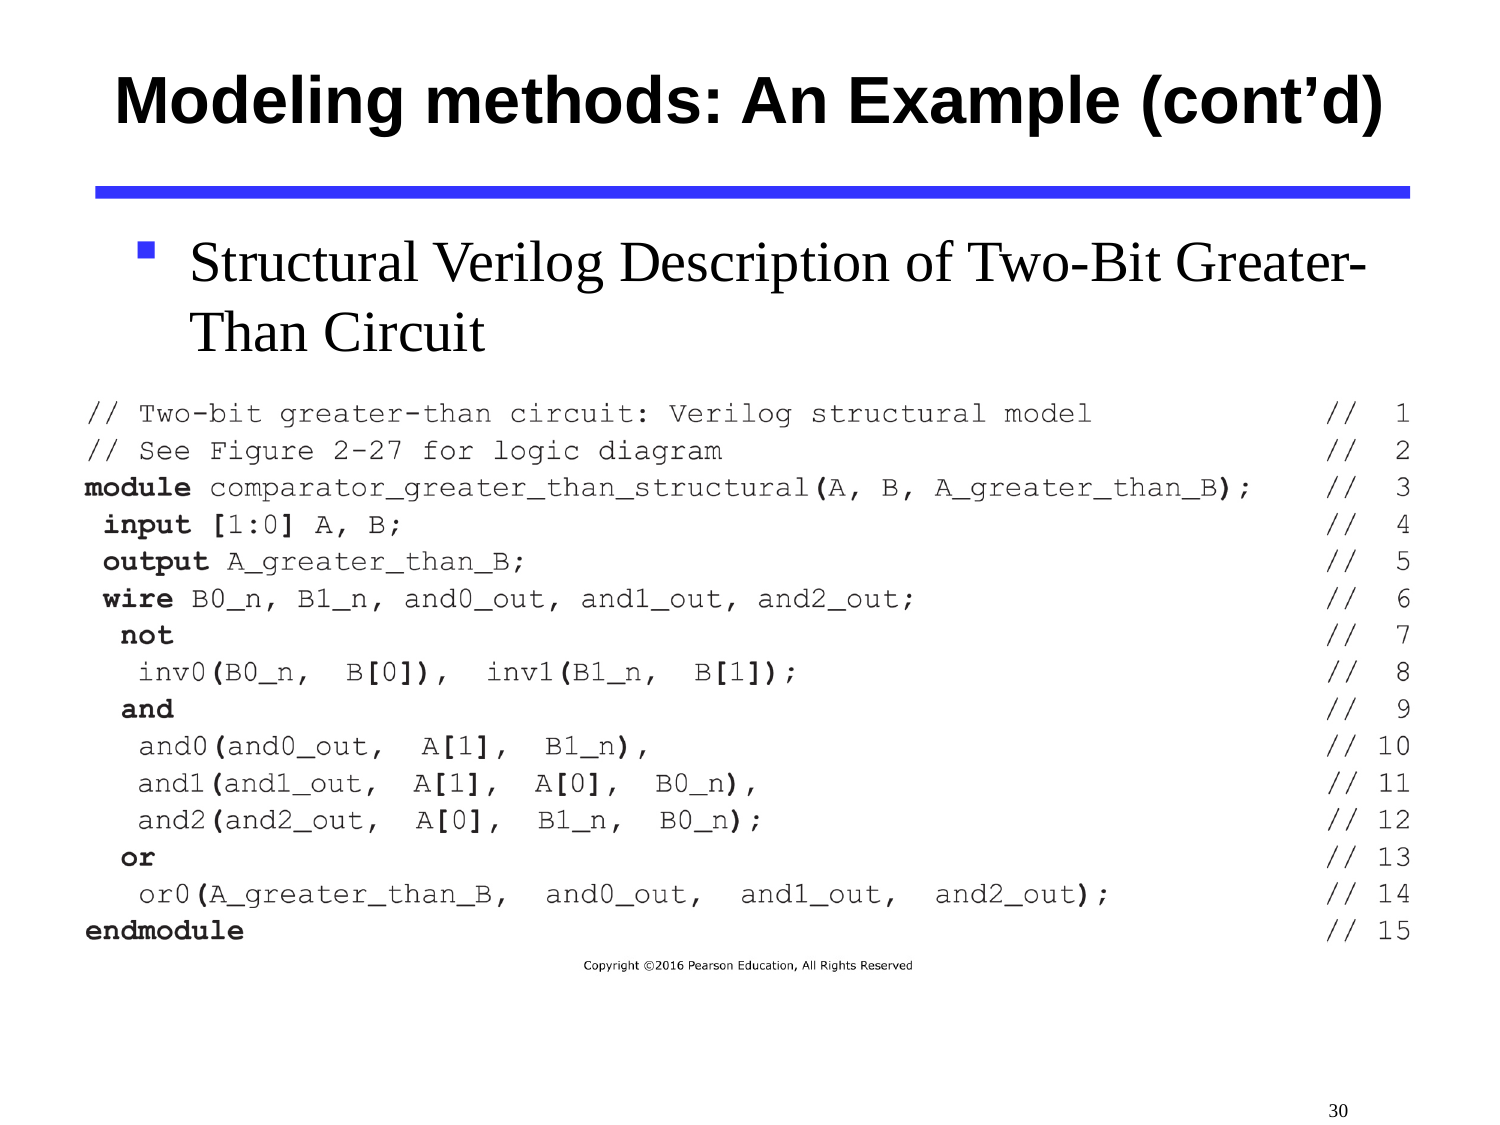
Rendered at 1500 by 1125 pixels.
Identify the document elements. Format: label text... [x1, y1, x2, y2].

title Modeling methods: An Example (cont’d) [99, 13, 1438, 182]
list Structural Verilog Description of Two-Bit Greater-Than Circuit [117, 215, 1393, 355]
slide_number 30 [1185, 1068, 1500, 1125]
picture [74, 387, 1426, 977]
